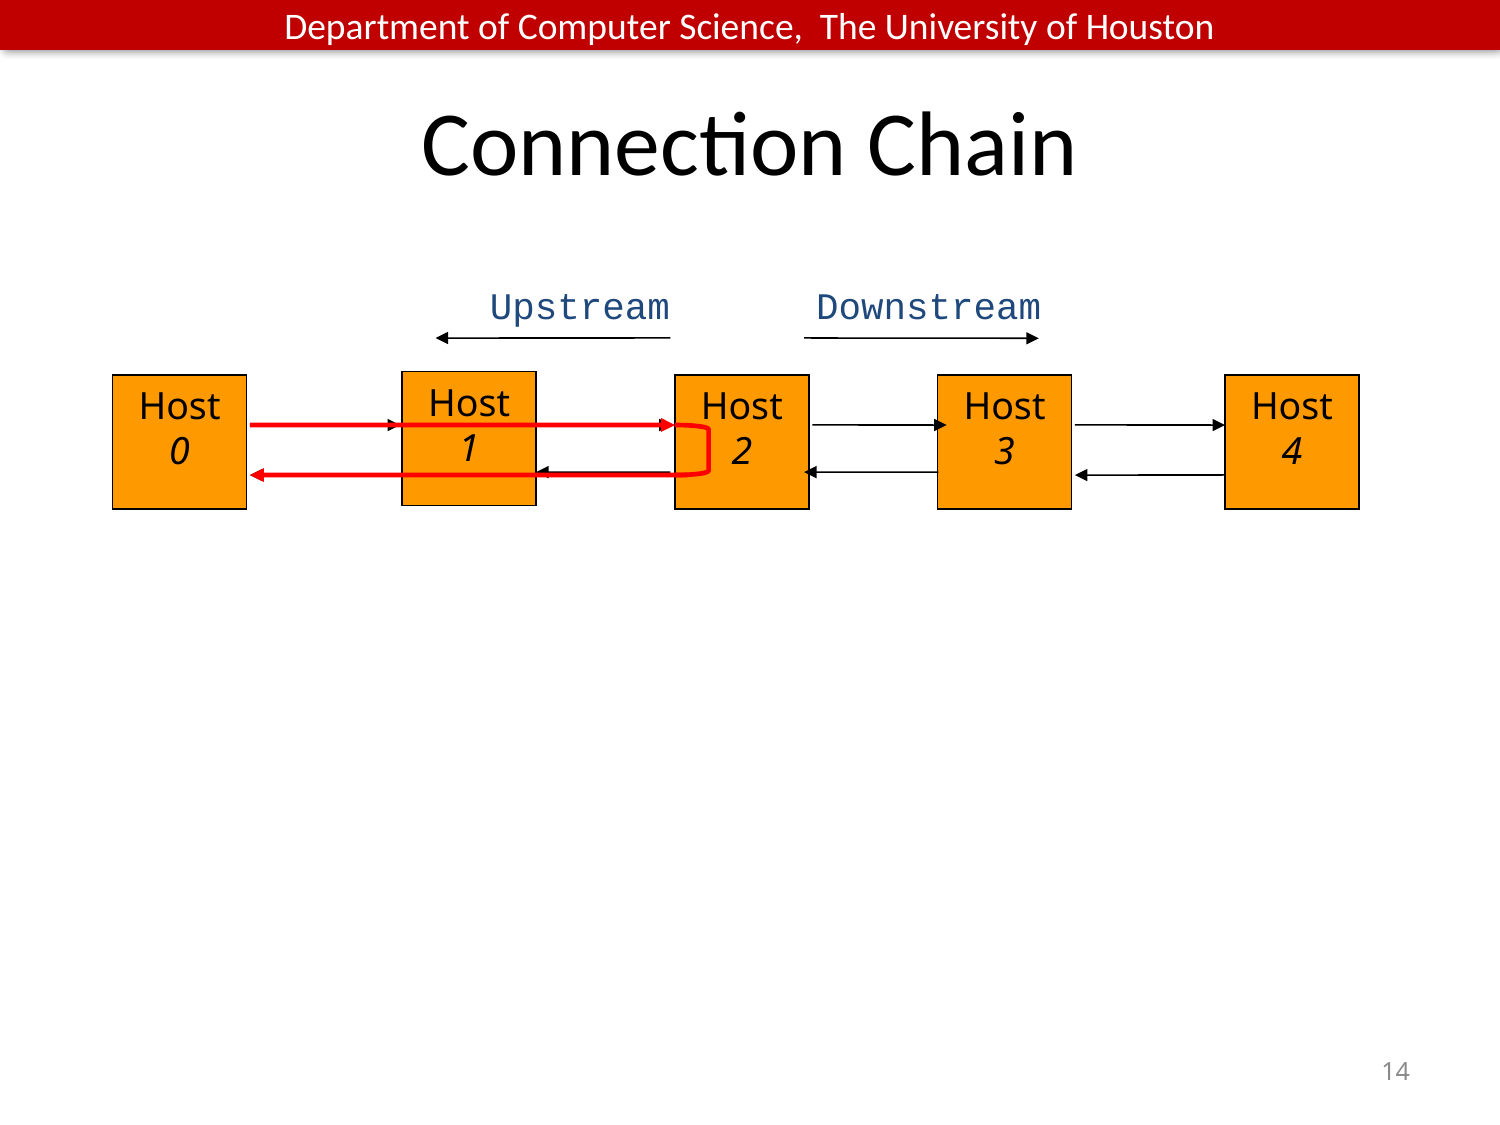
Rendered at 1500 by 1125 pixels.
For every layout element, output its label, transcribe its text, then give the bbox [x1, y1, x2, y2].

slide_number 14 [1074, 1042, 1425, 1103]
text_box [536, 465, 671, 474]
text_box Upstream Downstream [474, 274, 1246, 343]
text_box [812, 418, 947, 432]
text_box [249, 418, 676, 432]
text_box [804, 465, 939, 479]
text_box Host 2 [675, 375, 809, 509]
text_box [435, 331, 671, 345]
text_box [1074, 468, 1225, 482]
text_box Host 1 [402, 476, 537, 506]
text_box Host 1 [402, 371, 537, 424]
text_box Host 0 [112, 375, 247, 509]
text_box Host 1 [402, 426, 537, 474]
text_box [387, 418, 398, 424]
text_box [387, 426, 399, 432]
text_box Host 3 [937, 375, 1072, 509]
title Connection Chain [75, 45, 1425, 212]
text_box [675, 425, 709, 475]
text_box [1074, 418, 1225, 432]
text_box [249, 468, 688, 482]
text_box [0, 212, 1500, 984]
text_box Host 4 [1224, 375, 1360, 510]
text_box [804, 332, 1039, 345]
